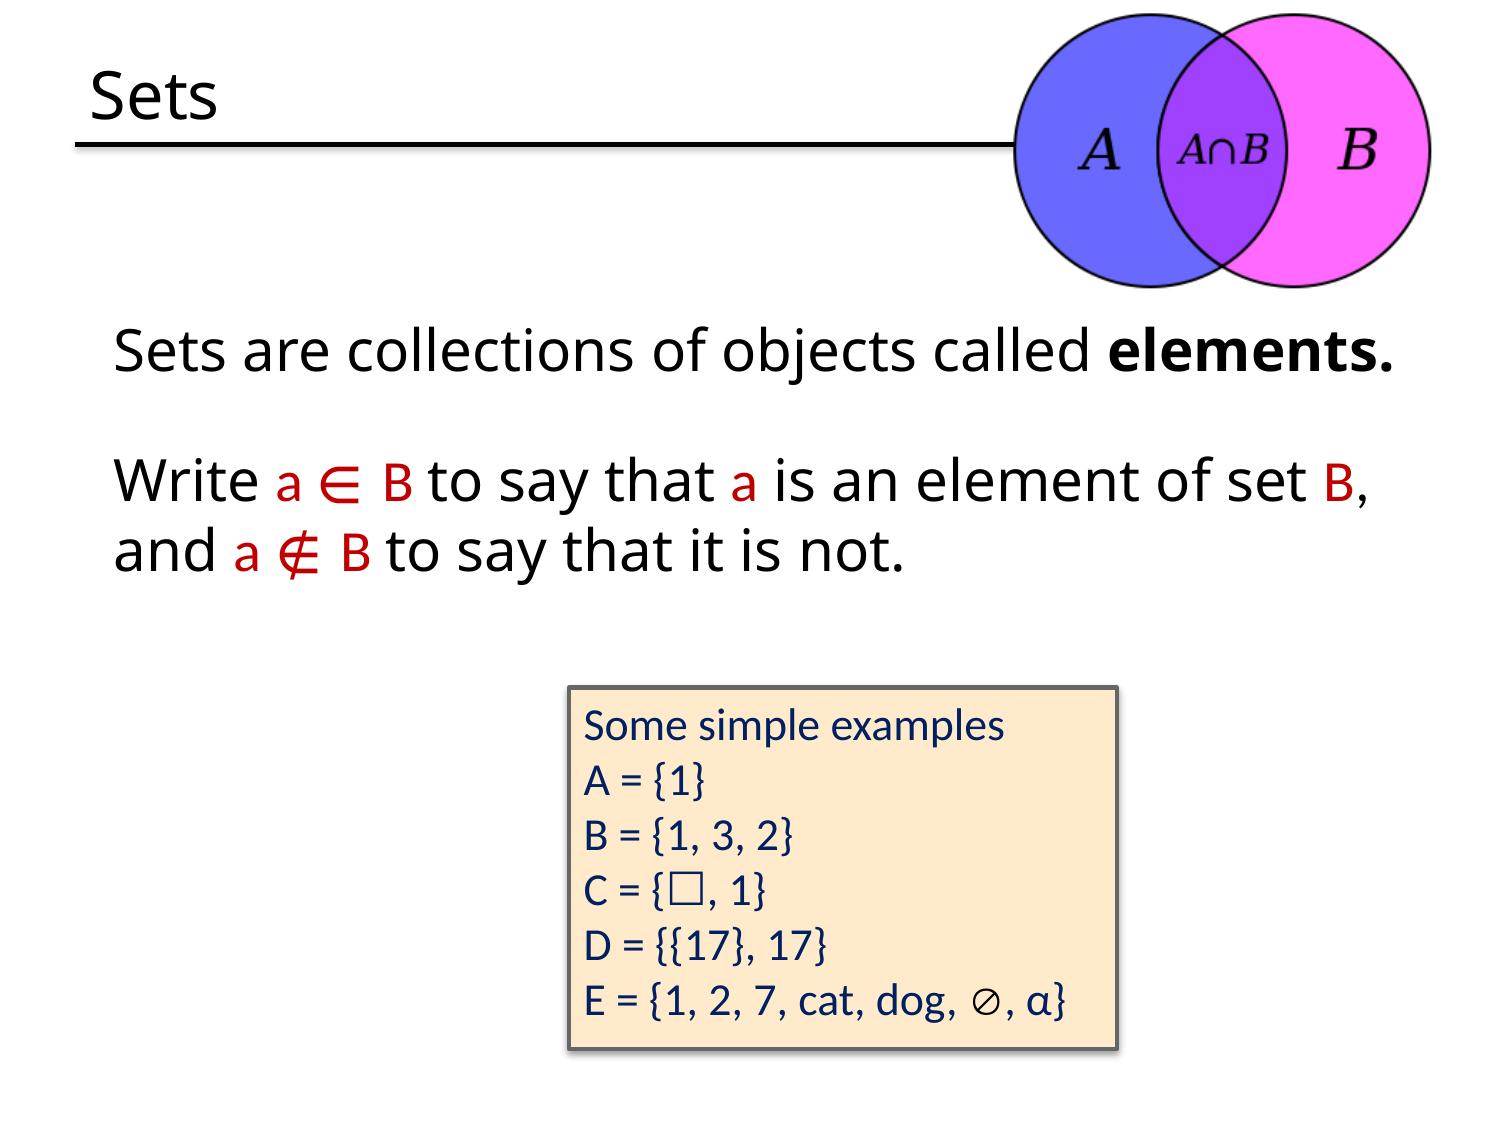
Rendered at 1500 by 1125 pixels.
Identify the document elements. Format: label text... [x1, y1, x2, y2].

picture [971, 0, 1473, 330]
text_box Sets are collections of objects called elements. Write a ∈ B to say that a is an element of set B, and a ∉ B to say that it is not. [99, 305, 1425, 591]
title Sets [75, 45, 966, 145]
text_box Some simple examples A = {1} B = {1, 3, 2} C = {☐, 1} D = {{17}, 17} E = {1, 2, 7, cat, dog, , α} [567, 685, 1119, 1051]
